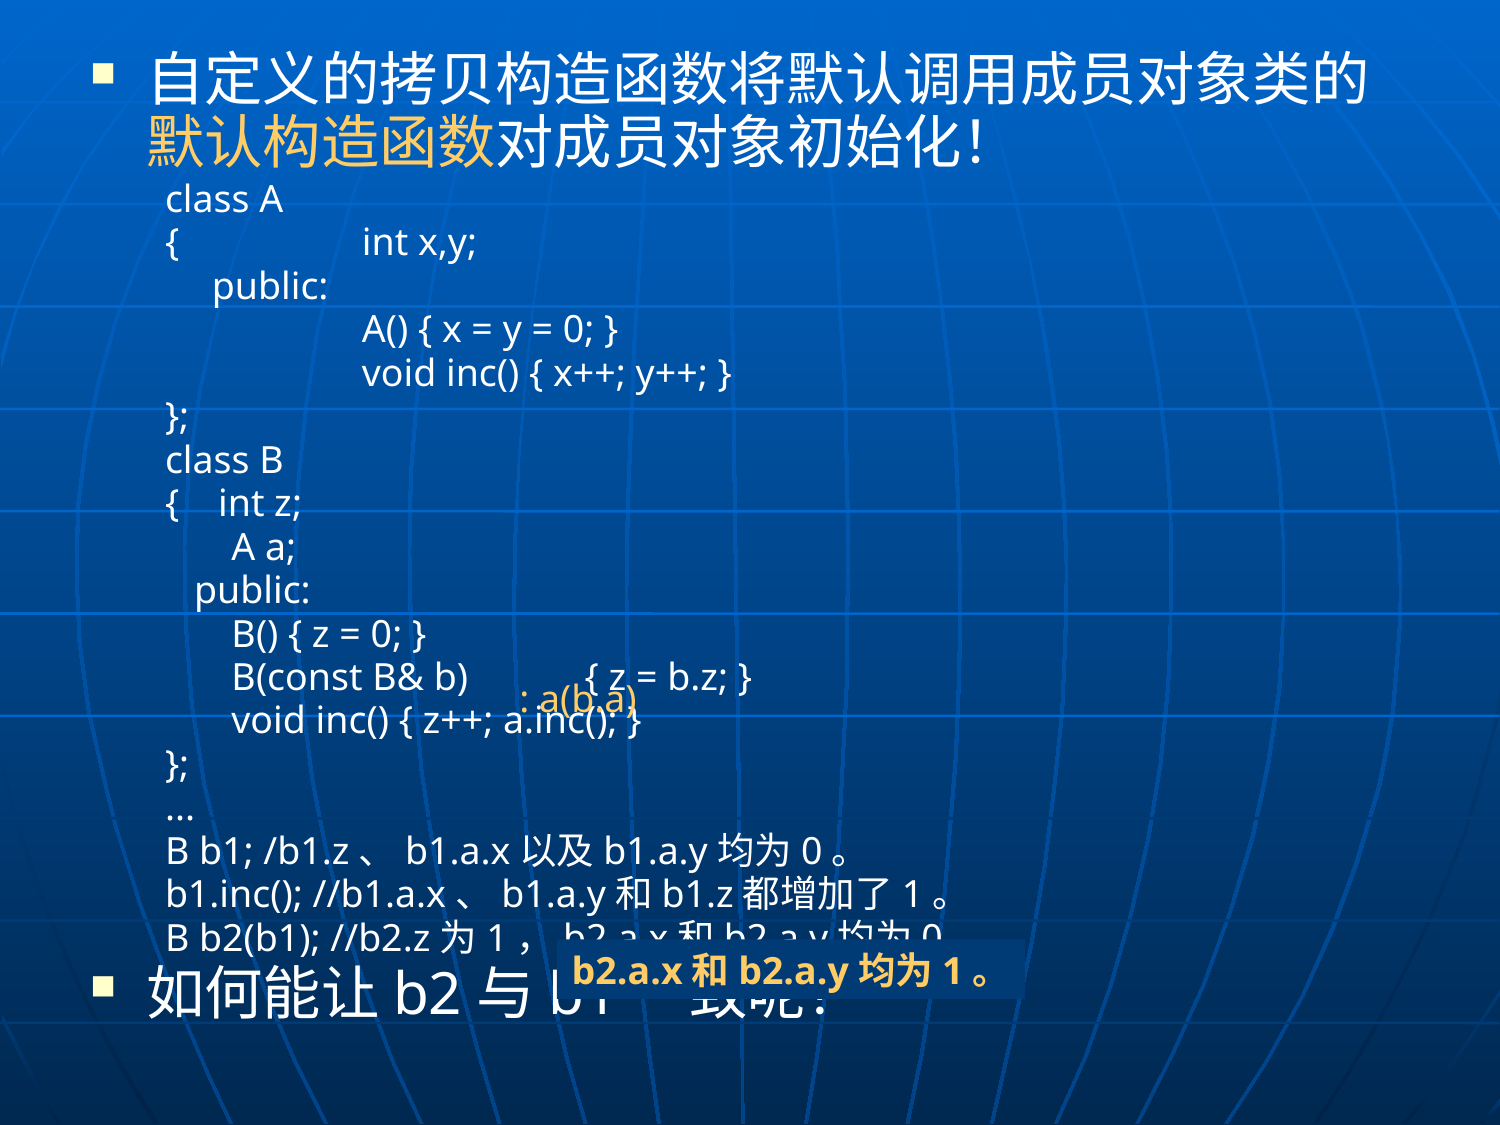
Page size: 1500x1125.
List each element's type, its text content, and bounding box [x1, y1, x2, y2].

list 自定义的拷贝构造函数将默认调用成员对象类的默认构造函数对成员对象初始化！ class A { int x,y; public: A() { x = y = 0; } void inc() { x++; y++; } }; class B { int z; A a; public: B() { z = 0; } B(const B& b) { z = b.z; } void inc() { z++; a.inc(); } }; ... B b1; /b1.z、b1.a.x以及b1.a.y均为0。 b1.inc(); //b1.a.x、b1.a.y和b1.z都增加了1。 B b2(b1); //b2.z为1，b2.a.x和b2.a.y均为0。 如何能让b2与b1一致呢？ [74, 42, 1426, 1083]
text_box b2.a.x和b2.a.y均为1。 [556, 939, 1025, 999]
text_box : a(b.a) [504, 667, 652, 728]
